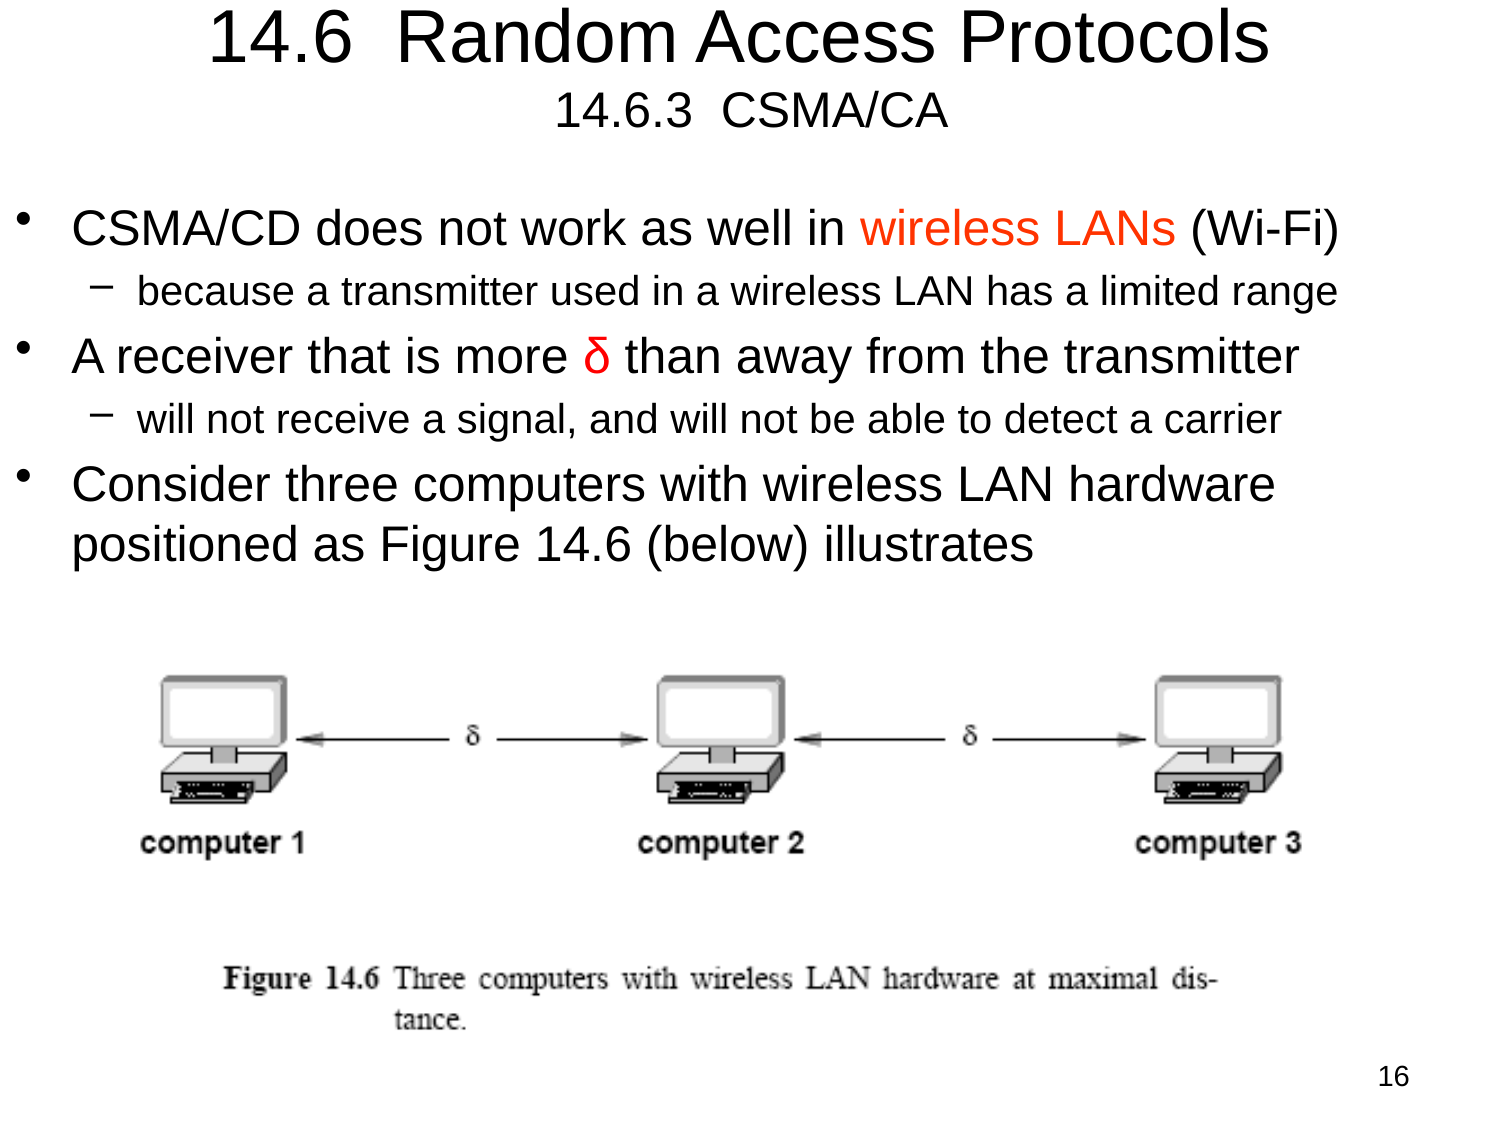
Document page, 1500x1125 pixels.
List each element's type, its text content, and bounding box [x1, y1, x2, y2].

list CSMA/CD does not work as well in wireless LANs (Wi-Fi) because a transmitter used in a wireless LAN has a limited range A receiver that is more δ than away from the transmitter will not receive a signal, and will not be able to detect a carrier Consider three computers with wireless LAN hardware positioned as Figure 14.6 (below) illustrates [0, 187, 1425, 1038]
picture [112, 649, 1338, 1051]
slide_number 16 [1224, 1049, 1426, 1103]
title 14.6 Random Access Protocols 14.6.3 CSMA/CA [37, 0, 1463, 125]
